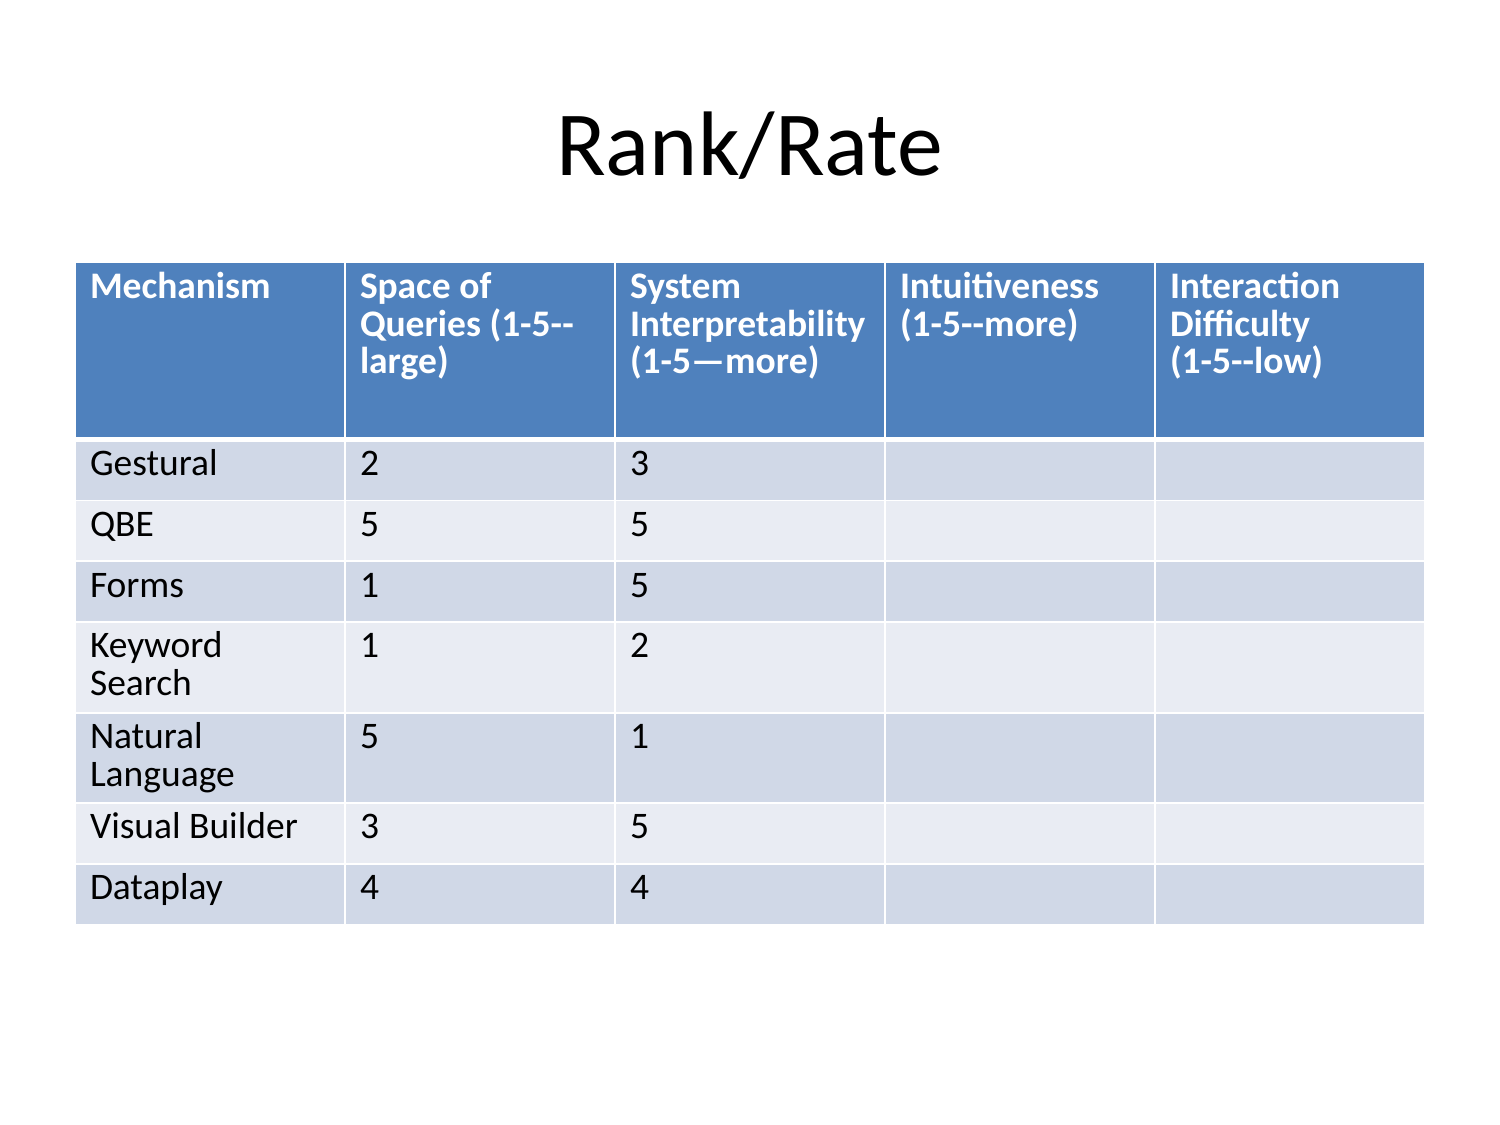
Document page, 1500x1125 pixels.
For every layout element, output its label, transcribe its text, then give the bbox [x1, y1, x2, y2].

table_cell Visual Builder [76, 804, 344, 863]
table_cell Gestural [76, 442, 344, 500]
table_cell [1156, 623, 1424, 712]
table_cell 5 [616, 804, 884, 863]
table_header Mechanism [76, 263, 344, 437]
table_cell [886, 865, 1154, 924]
table_cell [1156, 804, 1424, 863]
table_cell [886, 623, 1154, 712]
table_cell 4 [616, 865, 884, 924]
table_cell 2 [616, 623, 884, 712]
table_header System Interpretability (1-5—more) [616, 263, 884, 437]
table_header Space of Queries (1-5--large) [346, 263, 614, 437]
table_cell [1156, 442, 1424, 500]
table_header Intuitiveness (1-5--more) [886, 263, 1154, 437]
table_cell 1 [346, 562, 614, 621]
table_cell 2 [346, 442, 614, 500]
table_cell 5 [346, 714, 614, 802]
table_cell [886, 714, 1154, 802]
table_cell 3 [616, 442, 884, 500]
table_cell 1 [346, 623, 614, 712]
table_cell QBE [76, 501, 344, 560]
table_cell [1156, 714, 1424, 802]
table_cell 5 [616, 501, 884, 560]
table_cell 3 [346, 804, 614, 863]
table_cell [1156, 865, 1424, 924]
table_cell Natural Language [76, 714, 344, 802]
table_cell Keyword Search [76, 623, 344, 712]
table_cell 5 [346, 501, 614, 560]
table_header Interaction Difficulty (1-5--low) [1156, 263, 1424, 437]
table_cell 1 [616, 714, 884, 802]
title Rank/Rate [75, 45, 1425, 233]
table_cell [1156, 501, 1424, 560]
table_cell [886, 442, 1154, 500]
table_cell 4 [346, 865, 614, 924]
table_cell 5 [616, 562, 884, 621]
table_cell Forms [76, 562, 344, 621]
table_cell [1156, 562, 1424, 621]
table_cell Dataplay [76, 865, 344, 924]
table_cell [886, 562, 1154, 621]
table_cell [886, 804, 1154, 863]
table_cell [886, 501, 1154, 560]
